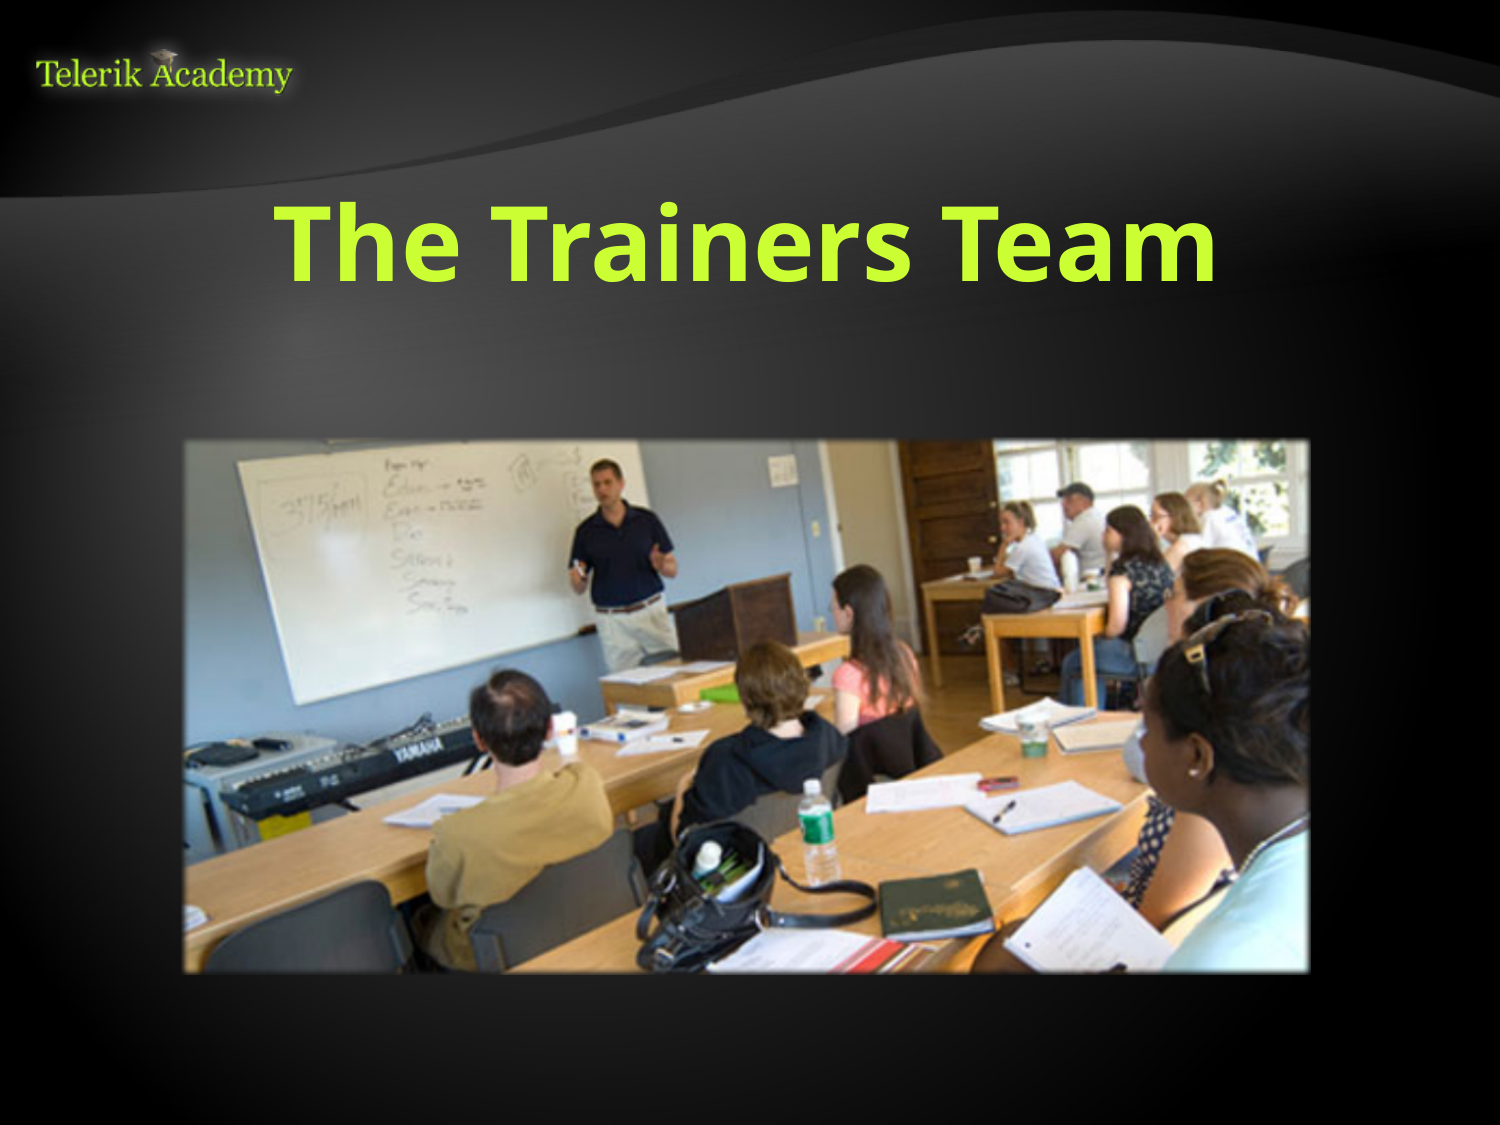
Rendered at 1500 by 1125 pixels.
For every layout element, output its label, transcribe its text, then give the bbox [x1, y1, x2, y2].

picture [0, 0, 1500, 1125]
text_box The Trainers Team [182, 224, 1311, 338]
